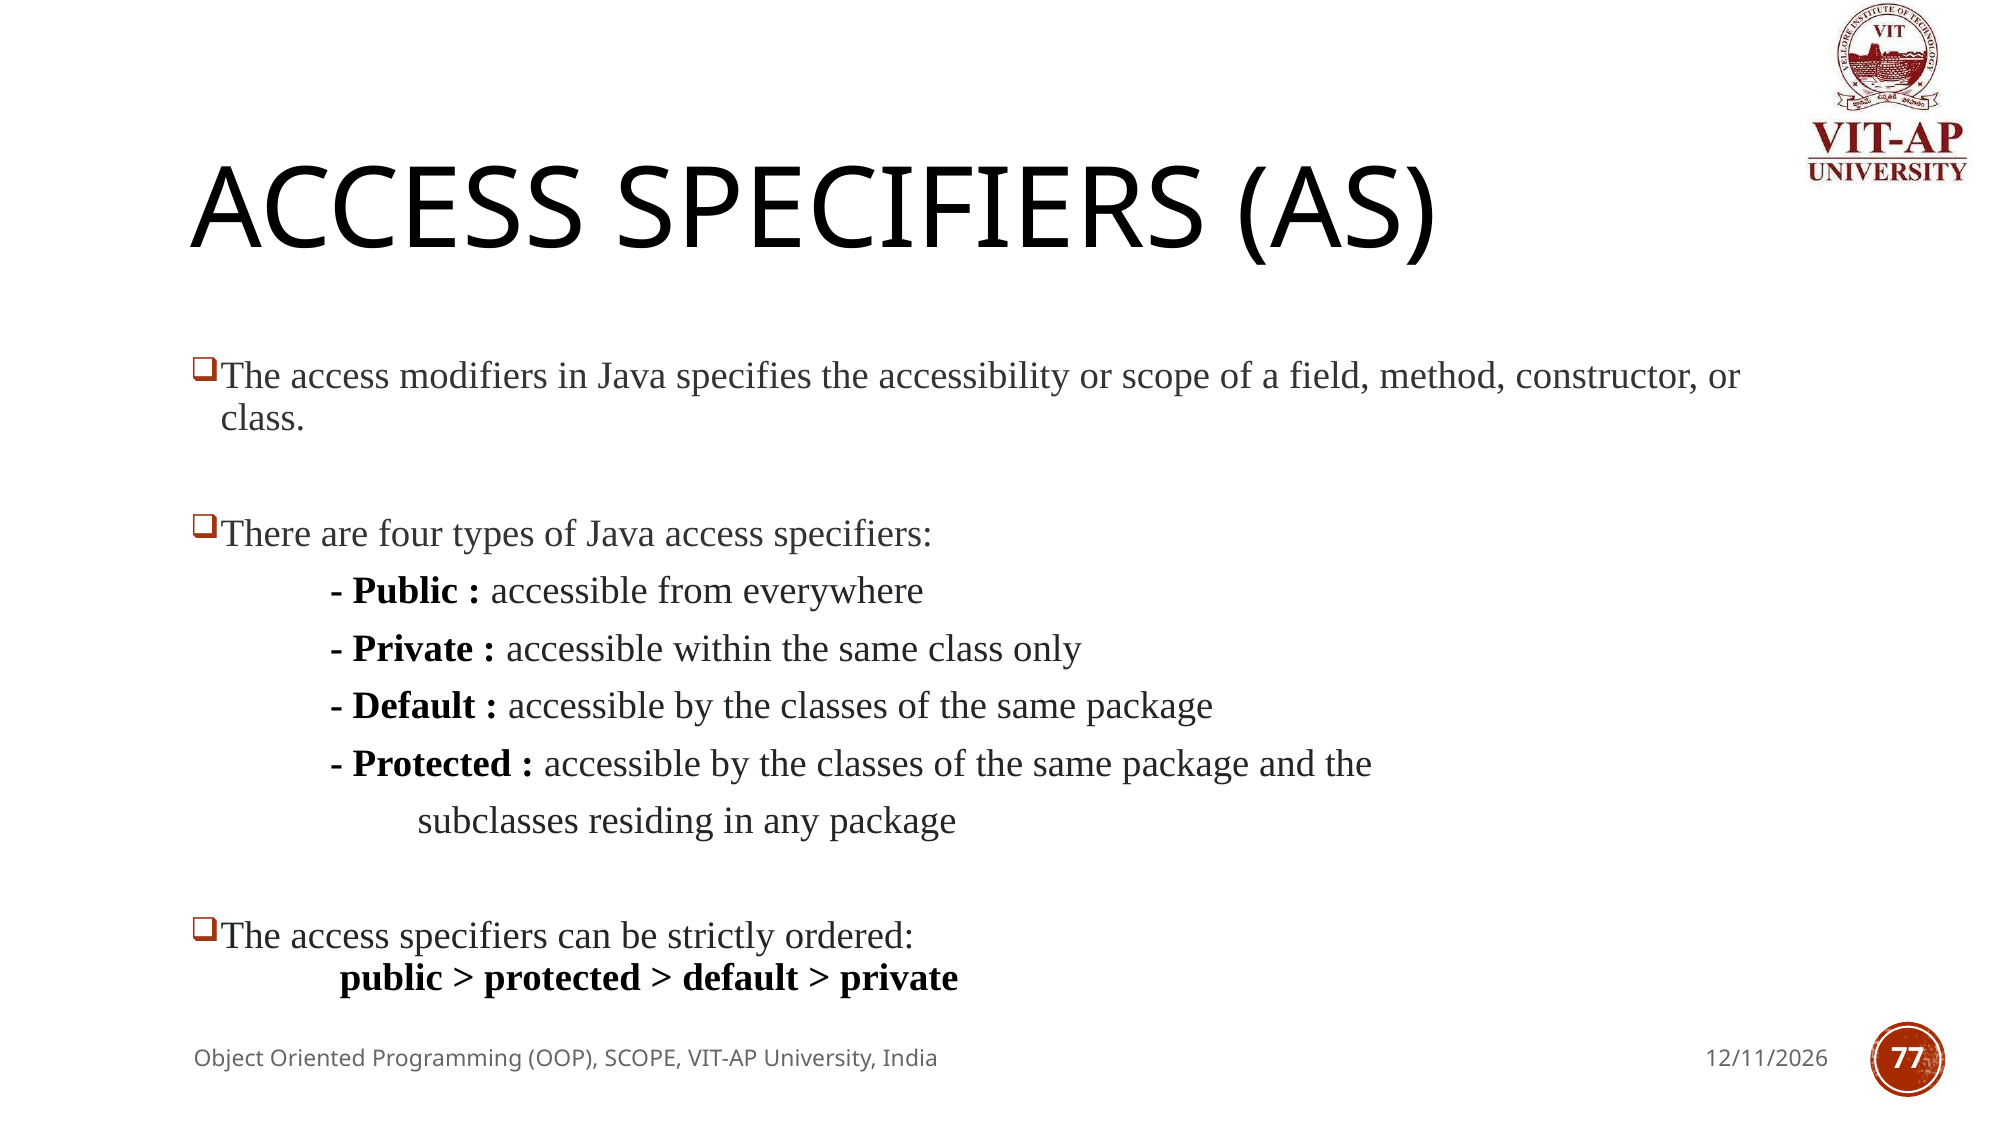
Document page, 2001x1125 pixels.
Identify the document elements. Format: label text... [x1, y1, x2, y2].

footer Object Oriented Programming (OOP), SCOPE, VIT-AP University, India [178, 1028, 1217, 1089]
list The access modifiers in Java specifies the accessibility or scope of a field, method, constructor, or class. There are four types of Java access specifiers: - Public : accessible from everywhere - Private : accessible within the same class only - Default : accessible by the classes of the same package - Protected : accessible by the classes of the same package and the subclasses residing in any package The access specifiers can be strictly ordered: public > protected > default > private [175, 348, 1826, 1013]
title Access Specifiers (AS) [175, 79, 1826, 344]
picture [1784, 0, 2000, 216]
slide_number 77 [1855, 1028, 1961, 1089]
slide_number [1306, 1028, 1844, 1089]
